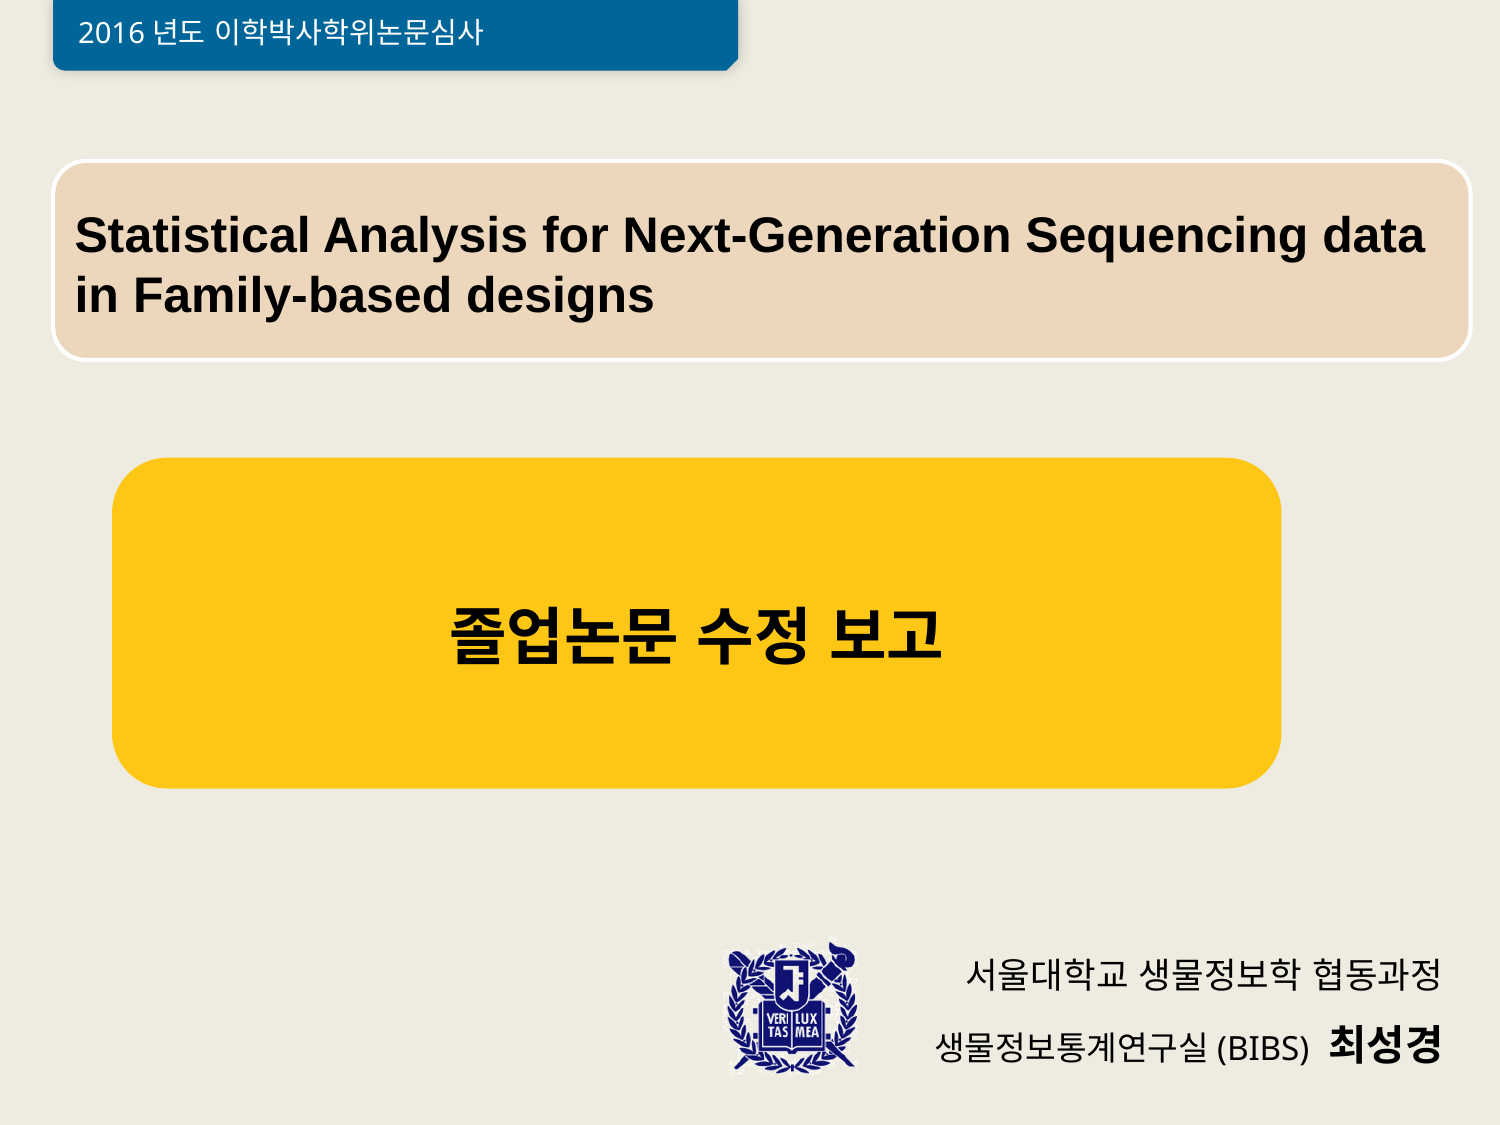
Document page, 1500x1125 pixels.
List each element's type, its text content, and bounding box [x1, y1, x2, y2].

picture [711, 930, 869, 1079]
title Statistical Analysis for Next-Generation Sequencing data in Family-based designs [59, 180, 1442, 345]
list 서울대학교 생물정보학 협동과정 생물정보통계연구실(BIBS) 최성경 [844, 914, 1459, 1095]
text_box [111, 457, 1282, 789]
